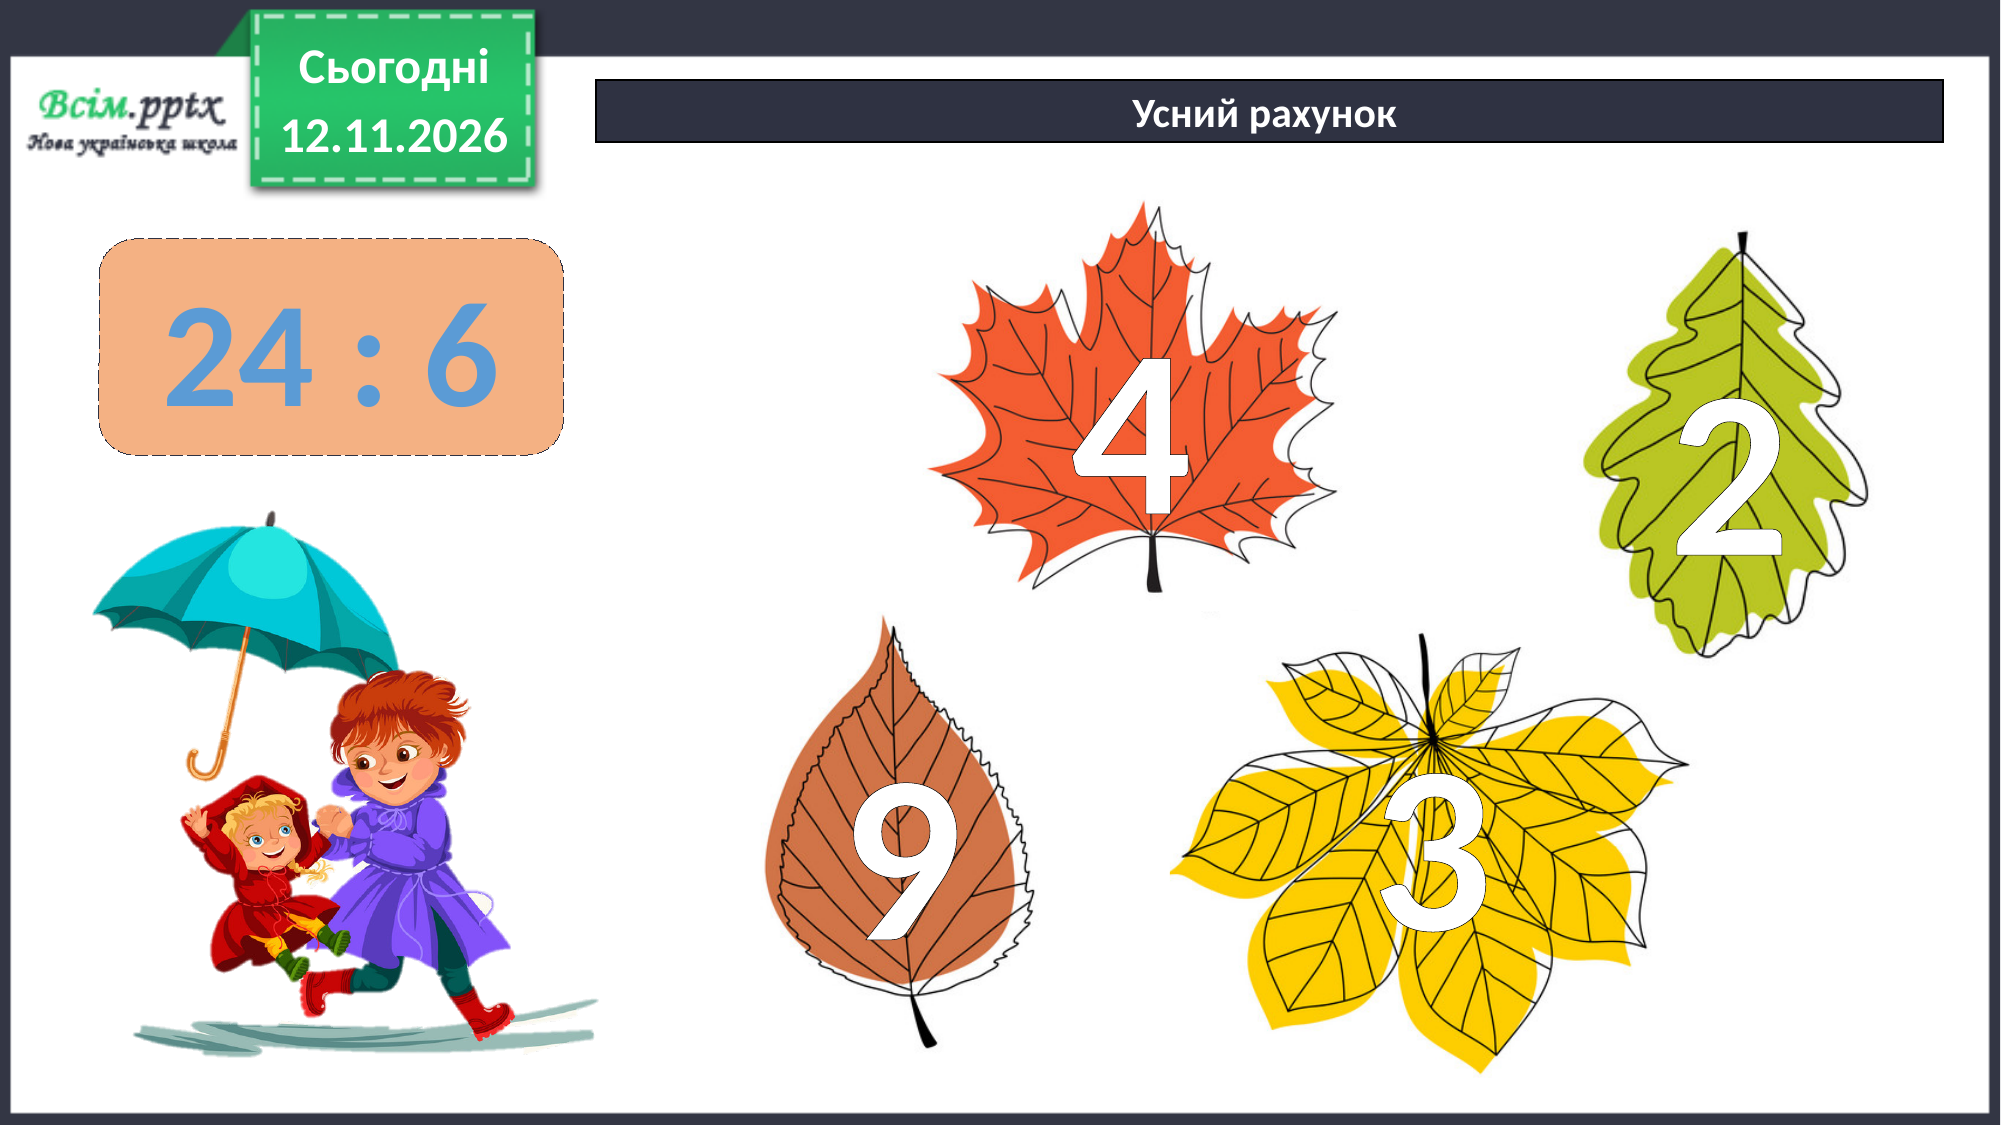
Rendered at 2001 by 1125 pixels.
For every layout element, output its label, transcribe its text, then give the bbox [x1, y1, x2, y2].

text_box Усний рахунок [595, 79, 1944, 143]
text_box 24 : 6 [98, 238, 564, 419]
picture [0, 0, 2001, 1125]
text_box 19.10.2021 [263, 101, 524, 164]
text_box Сьогодні [284, 26, 535, 101]
